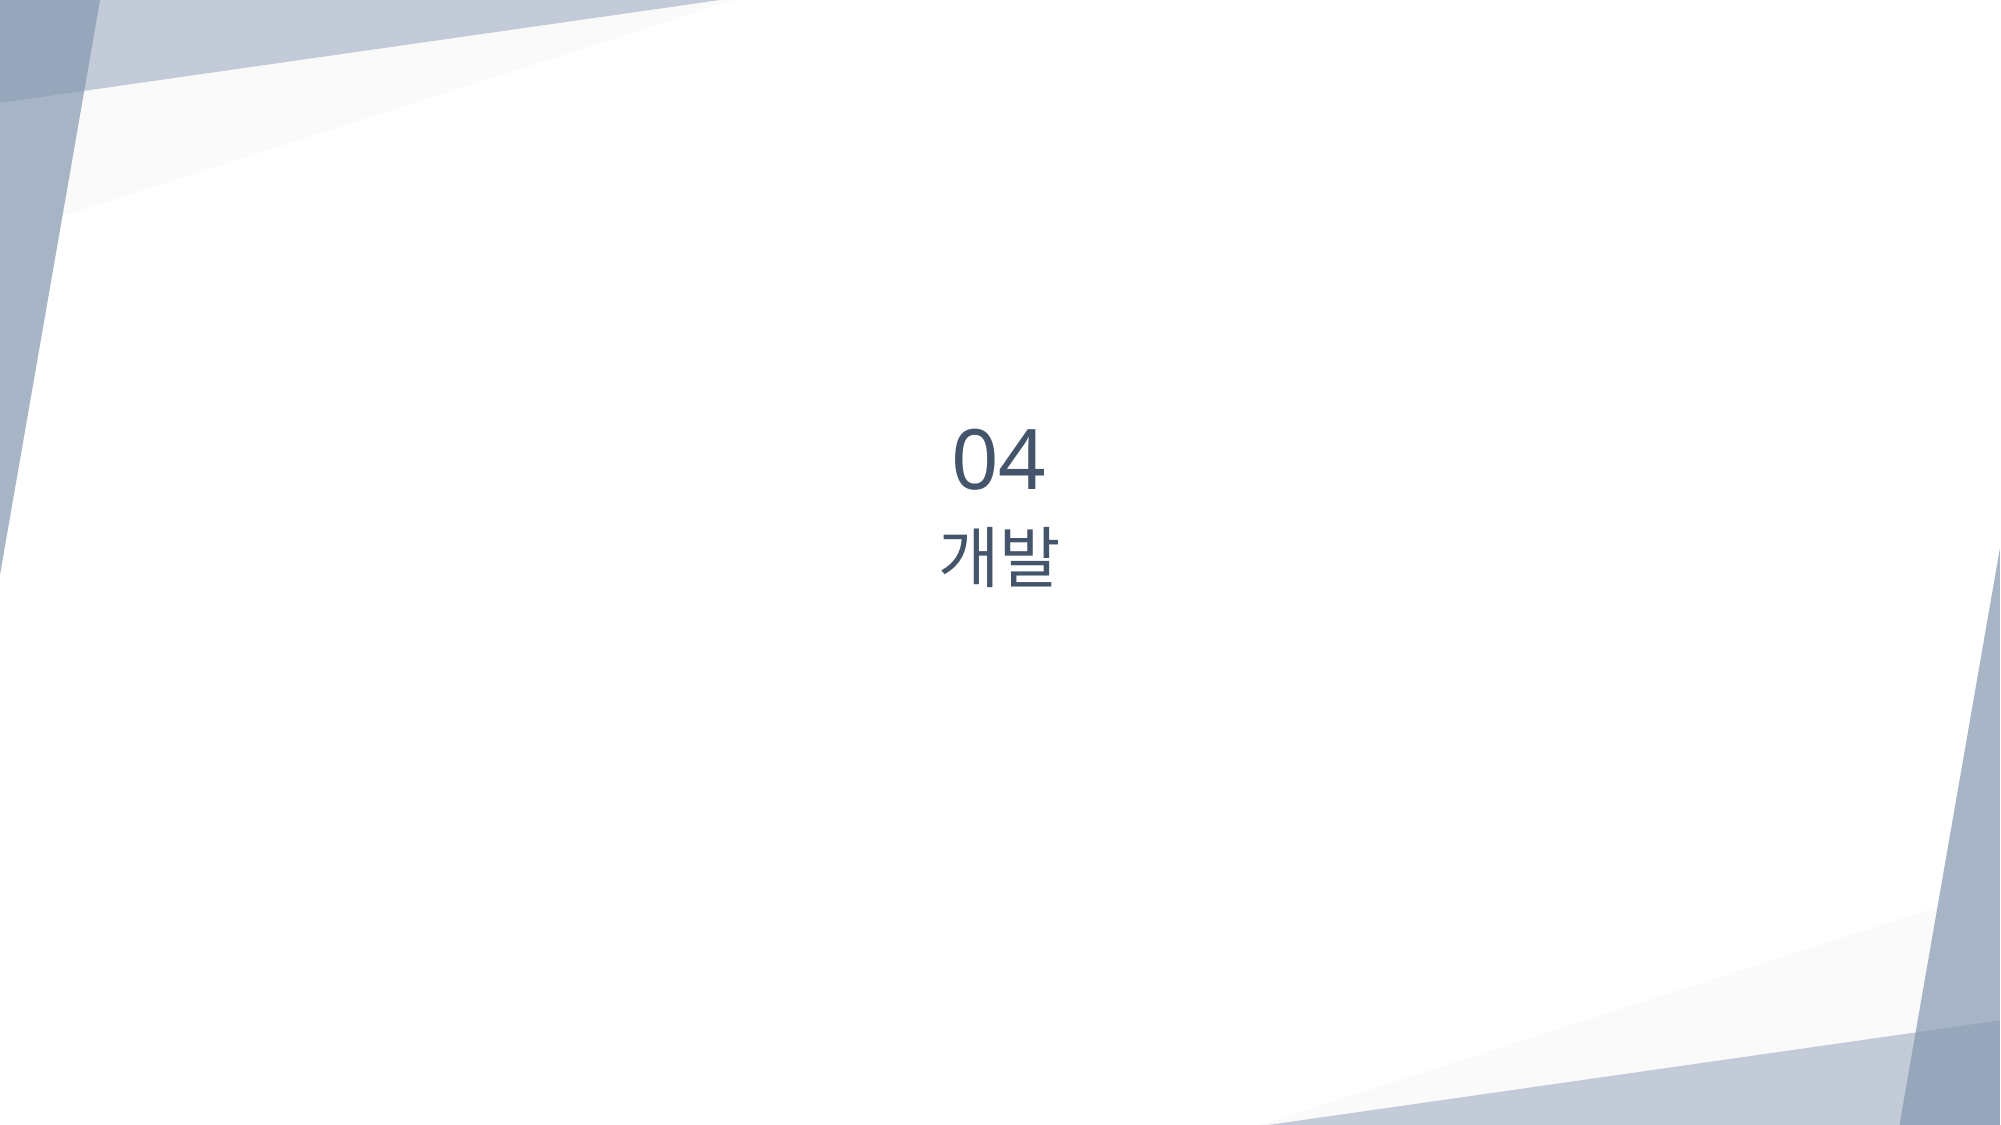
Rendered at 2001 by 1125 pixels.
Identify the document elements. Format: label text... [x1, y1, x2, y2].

text_box 04 [936, 398, 1061, 514]
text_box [0, 0, 740, 575]
text_box 개발 [720, 508, 1280, 603]
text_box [1260, 548, 2000, 1125]
